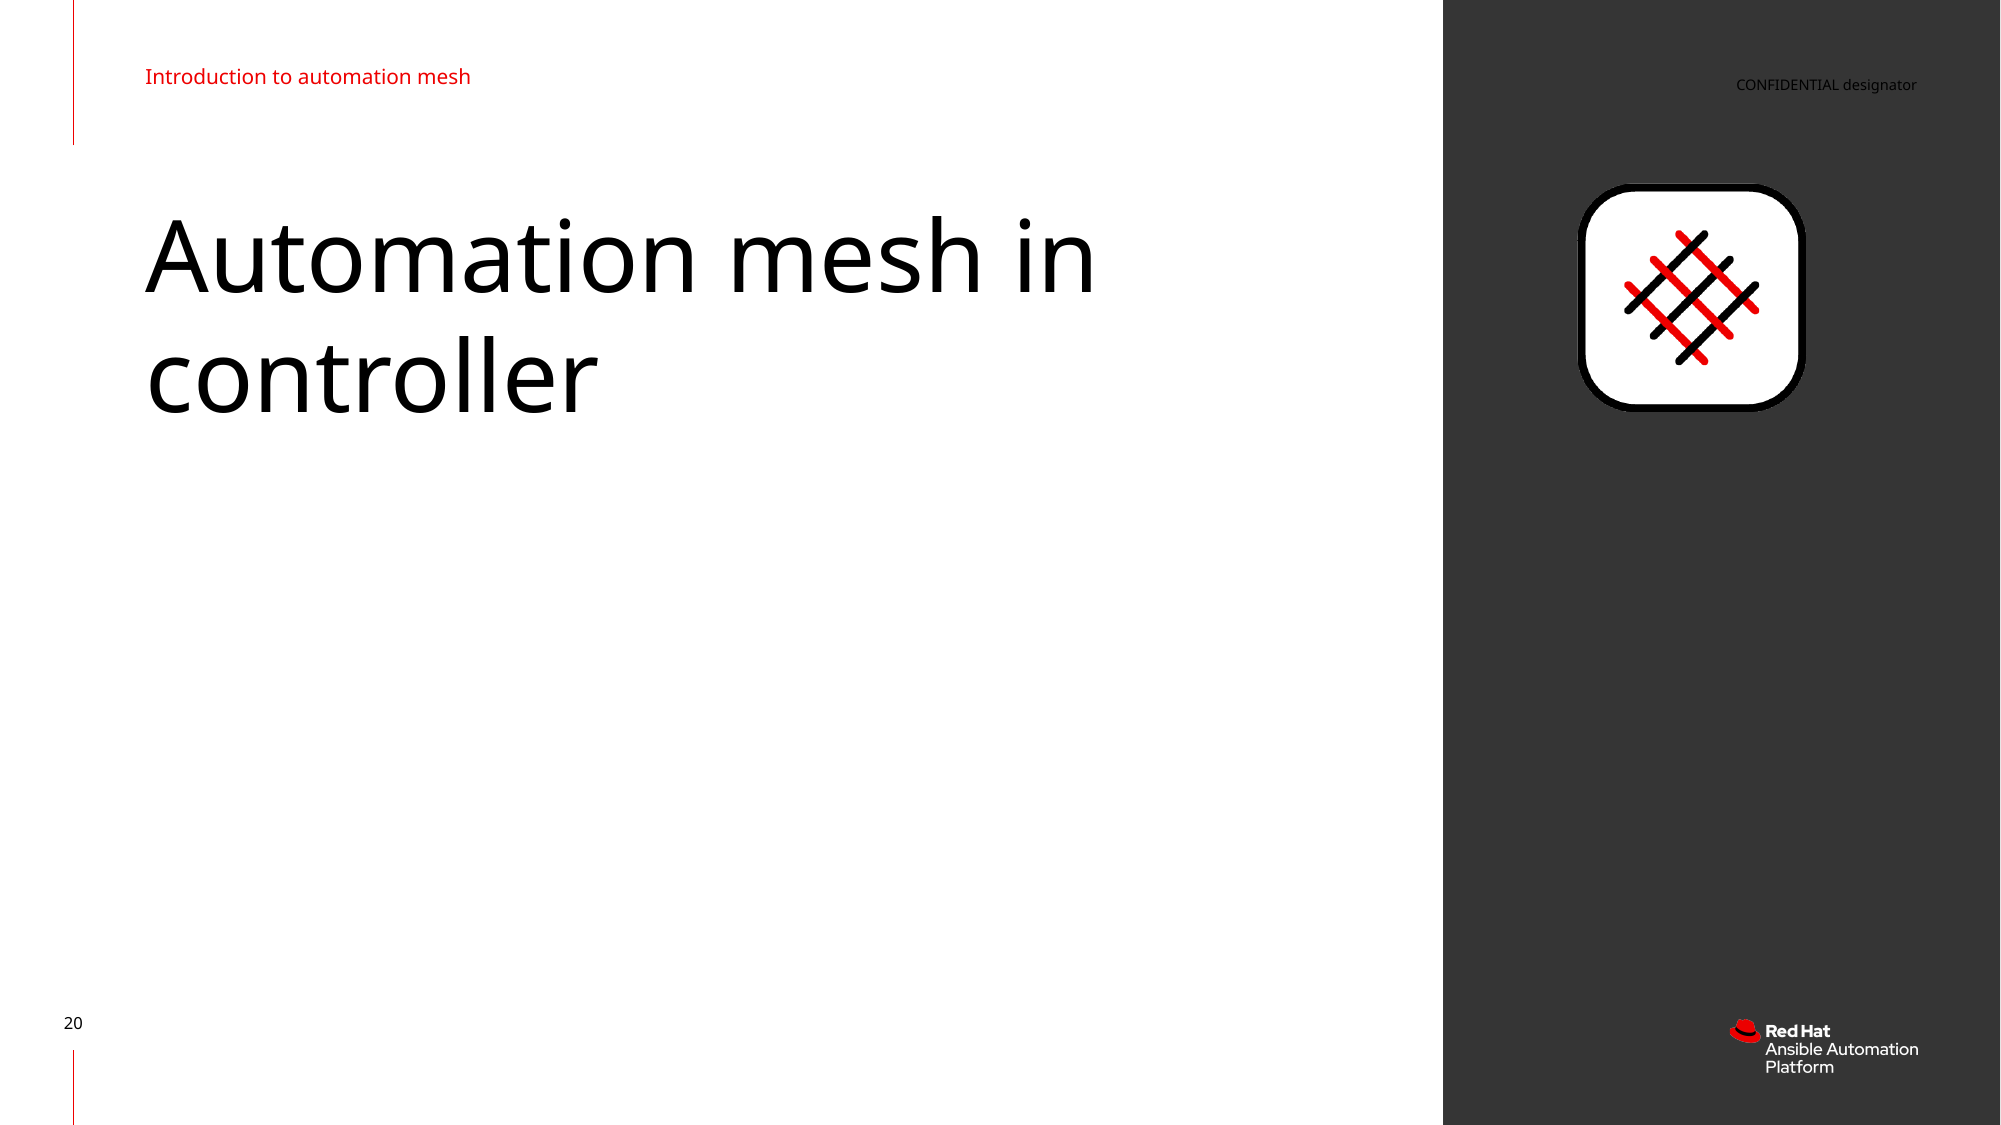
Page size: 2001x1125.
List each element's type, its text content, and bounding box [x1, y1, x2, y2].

subtitle Introduction to automation mesh [73, 9, 919, 143]
slide_number ‹#› [13, 1012, 134, 1036]
picture [0, 0, 2001, 1125]
title Automation mesh in controller [73, 177, 1193, 524]
